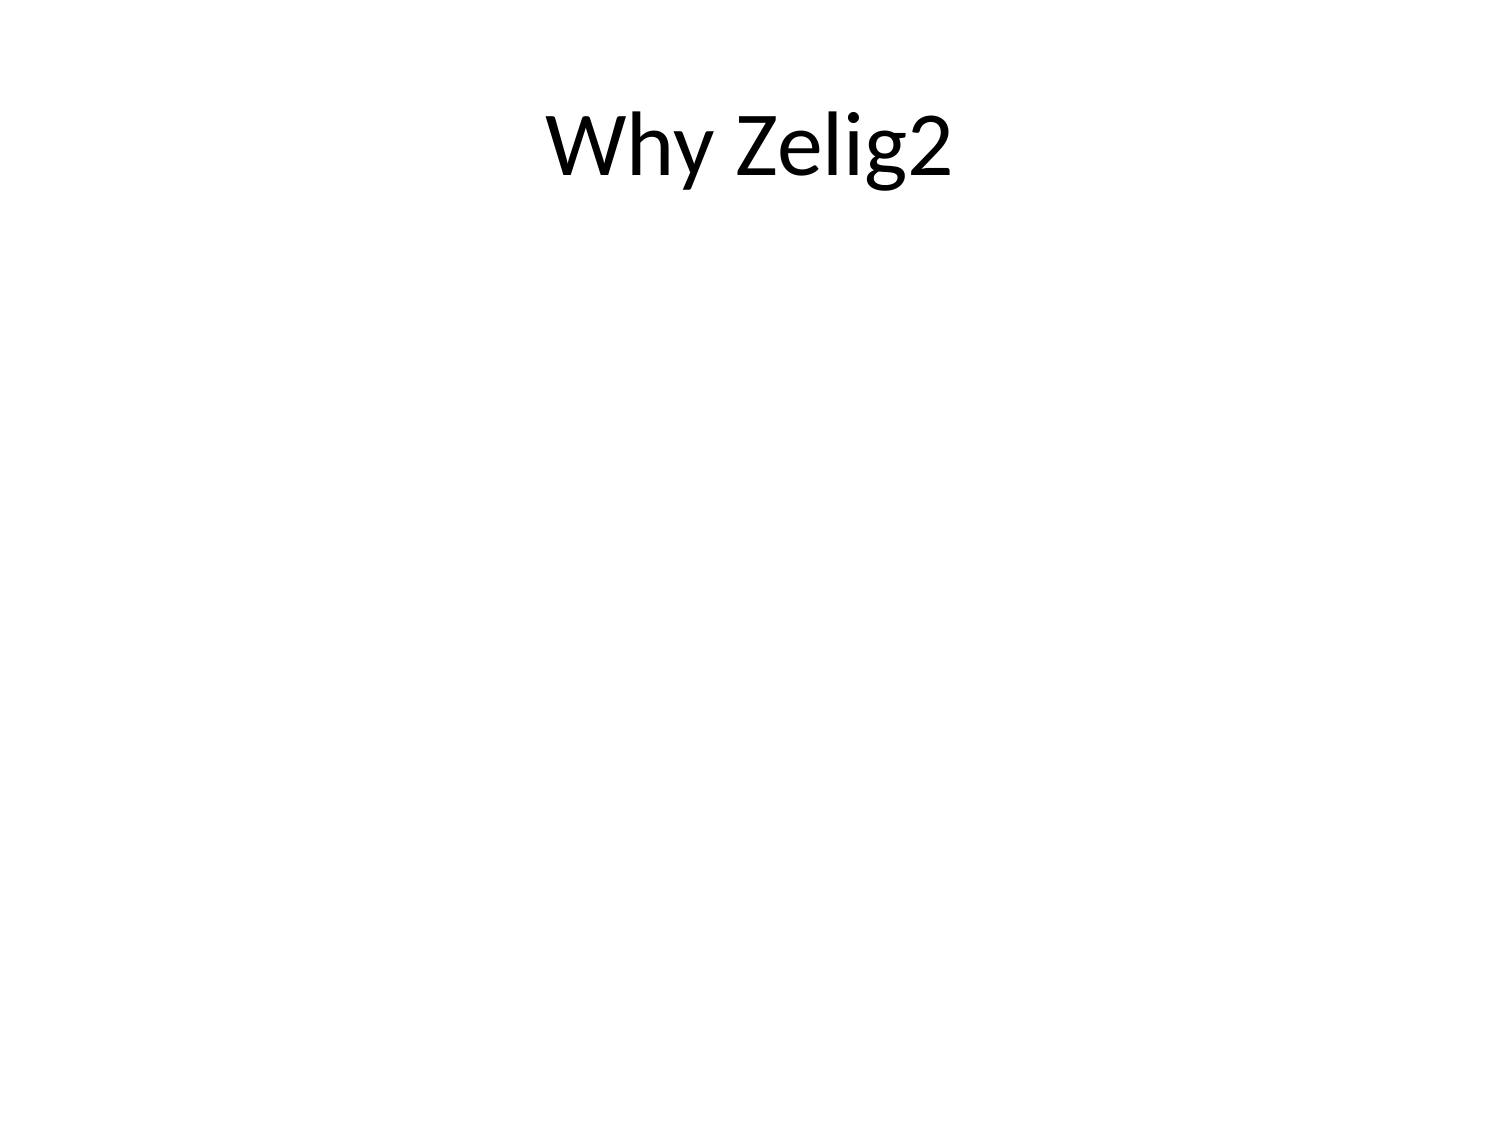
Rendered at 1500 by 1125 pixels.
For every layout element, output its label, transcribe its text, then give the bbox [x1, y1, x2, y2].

title Why Zelig2 [75, 45, 1425, 233]
